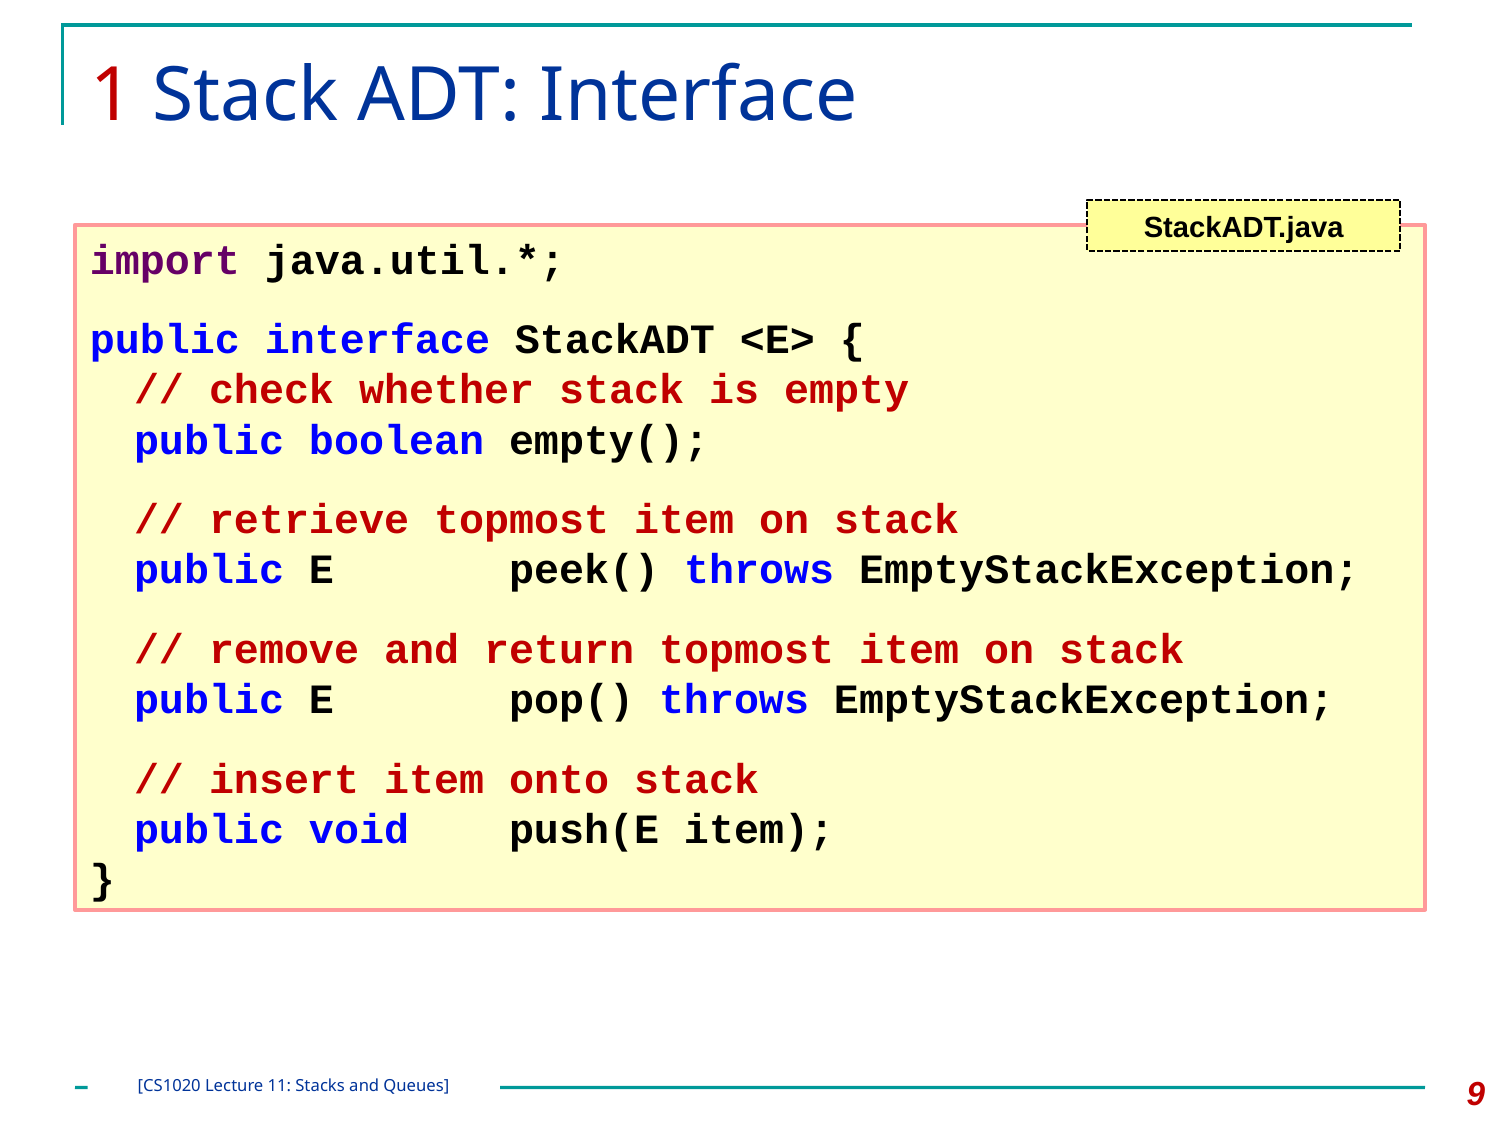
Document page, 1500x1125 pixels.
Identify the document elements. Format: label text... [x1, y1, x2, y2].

title 1 Stack ADT: Interface [74, 37, 1426, 168]
slide_number 9 [1400, 1065, 1500, 1125]
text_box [74, 199, 1426, 932]
text_box [CS1020 Lecture 11: Stacks and Queues] [87, 1074, 500, 1100]
